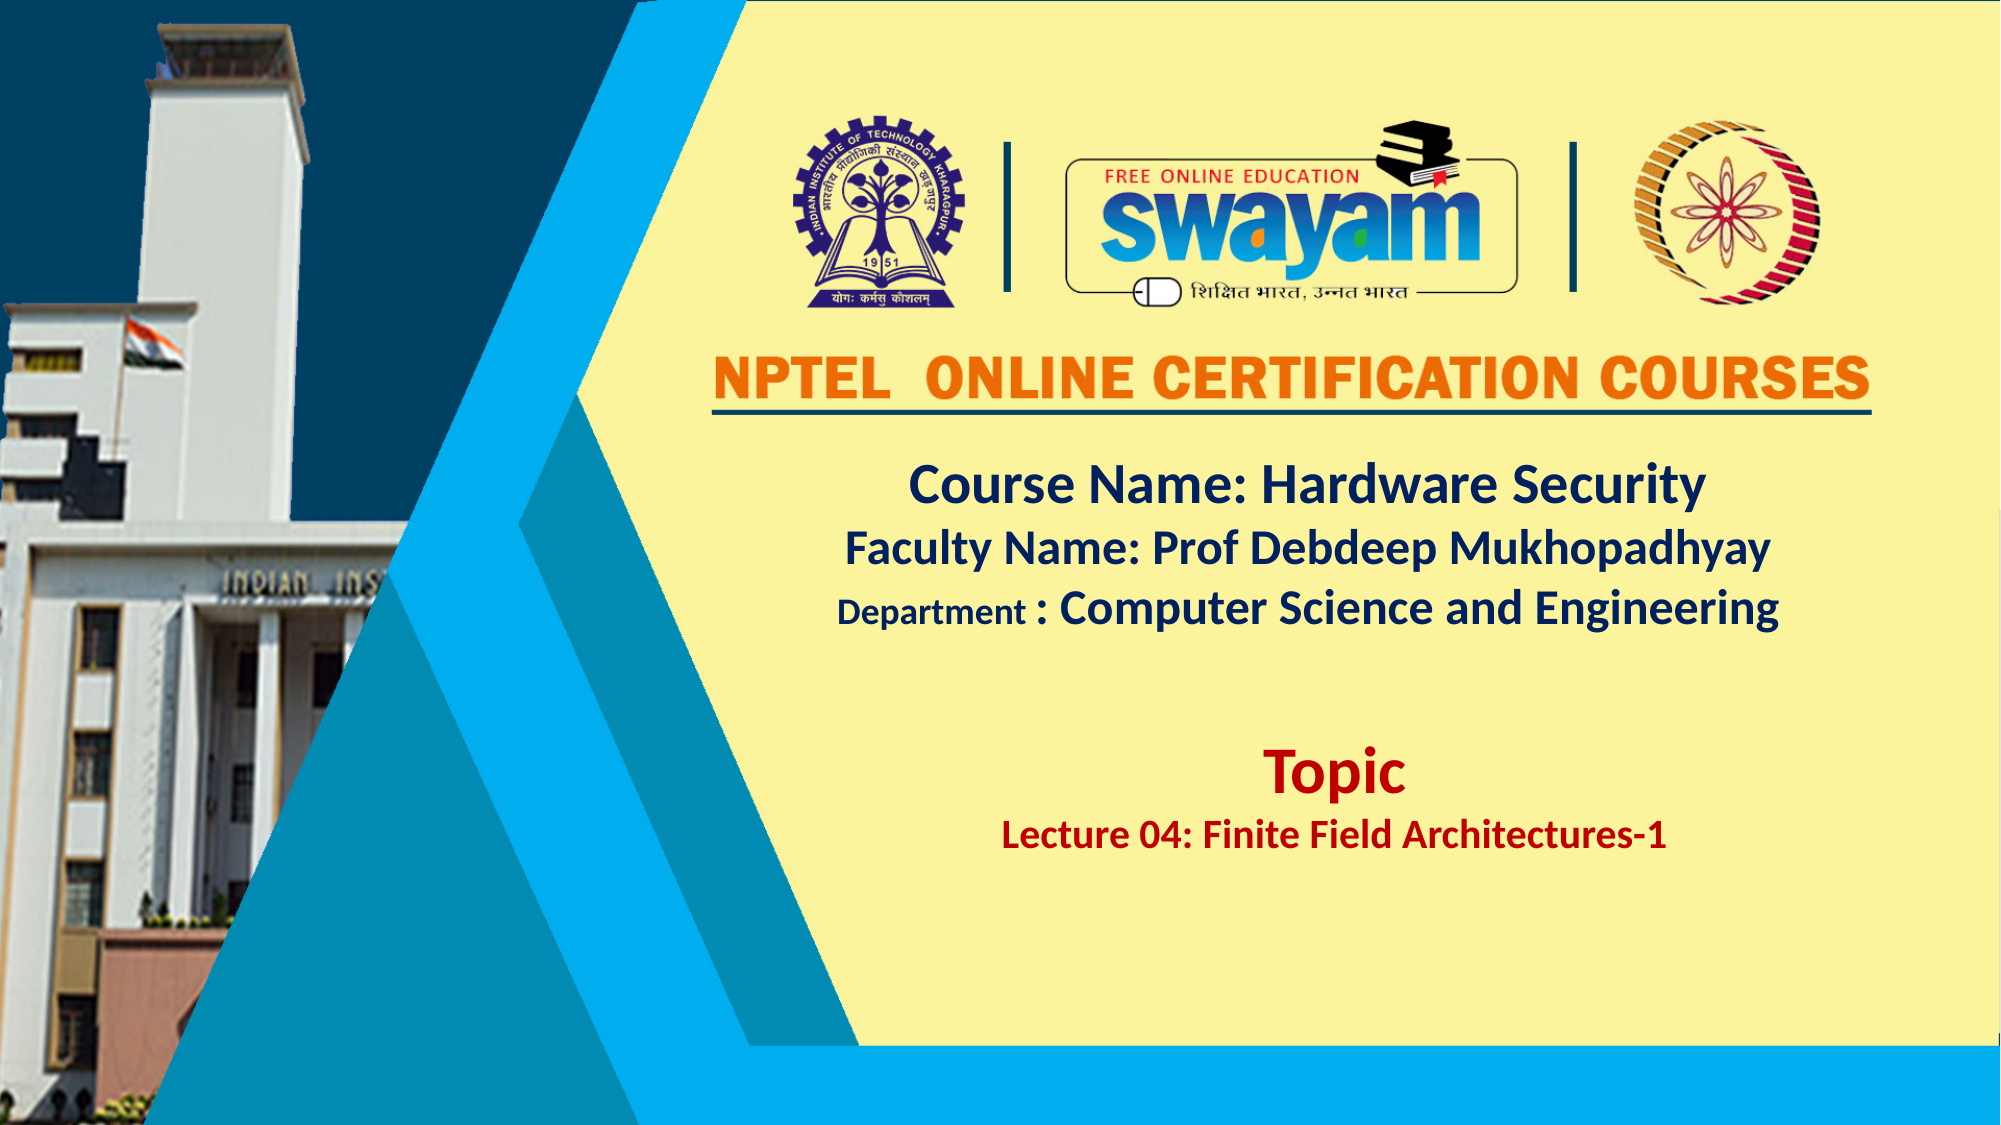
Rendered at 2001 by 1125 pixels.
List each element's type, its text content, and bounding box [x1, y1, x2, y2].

picture [578, 0, 2001, 1045]
text_box Course Name: Hardware Security Faculty Name: Prof Debdeep Mukhopadhyay Department : Computer Science and Engineering [617, 437, 2000, 703]
picture [0, 0, 633, 1125]
text_box Topic Lecture 04: Finite Field Architectures-1 [700, 719, 1970, 865]
